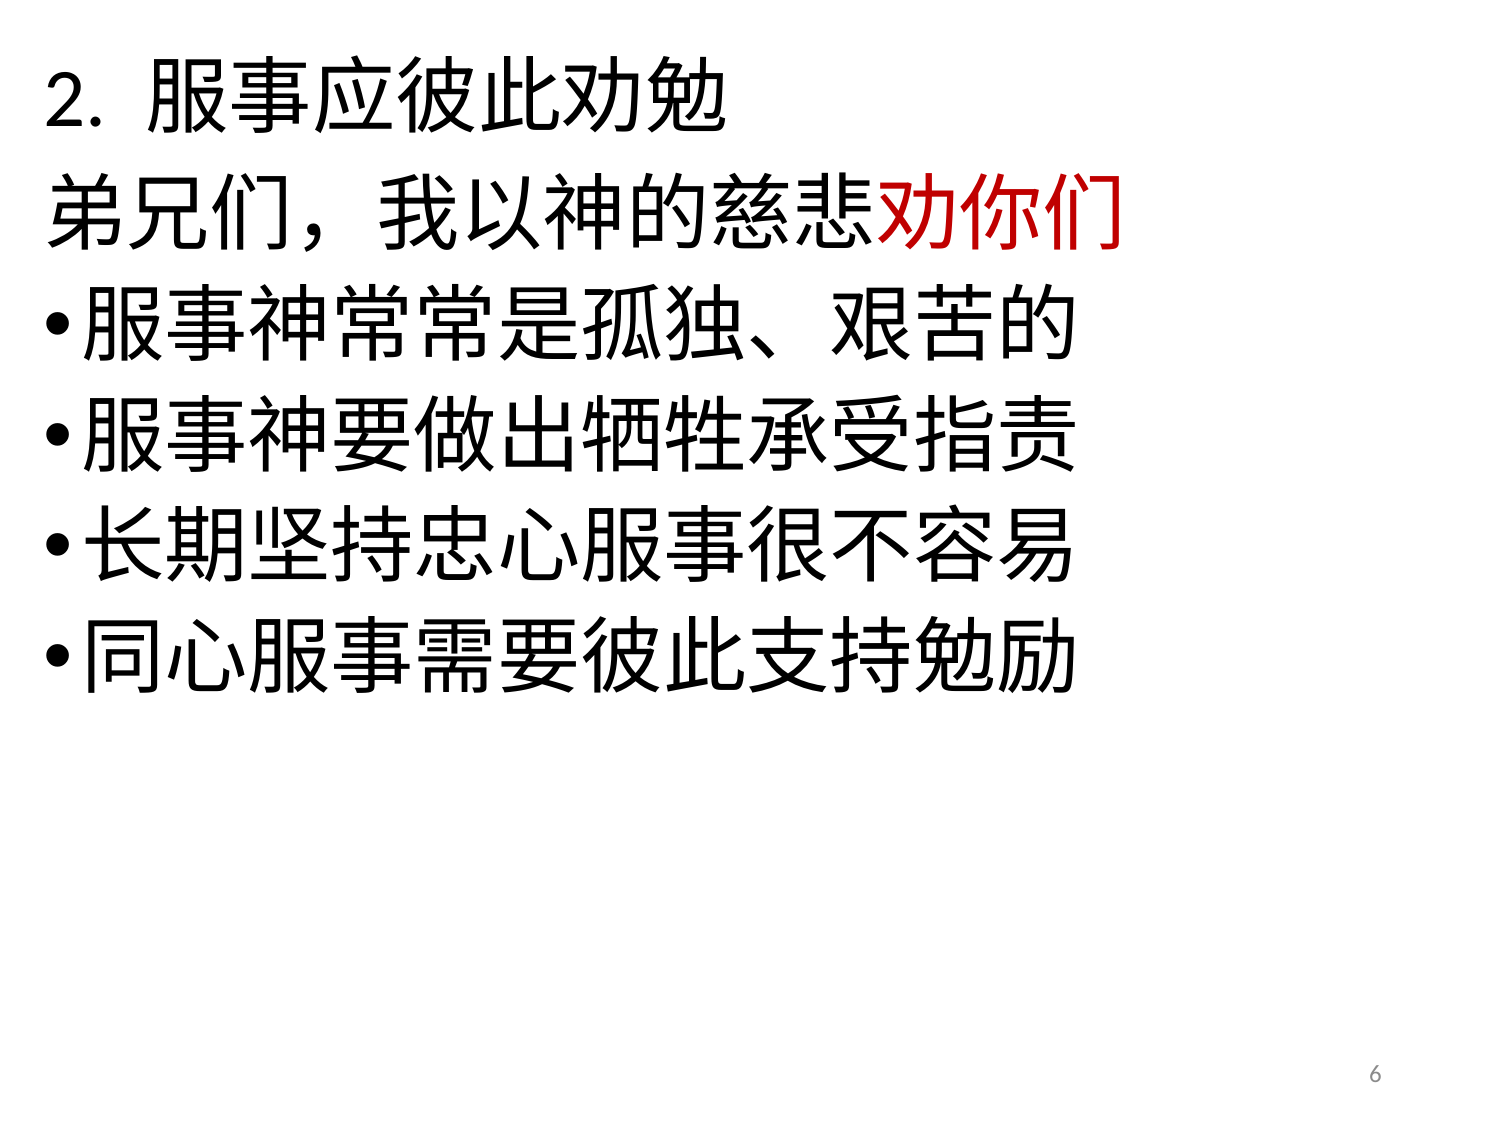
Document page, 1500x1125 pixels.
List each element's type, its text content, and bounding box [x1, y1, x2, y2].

title 2. 服事应彼此劝勉 [28, 33, 1468, 164]
slide_number 6 [1059, 1042, 1397, 1103]
list 弟兄们，我以神的慈悲劝你们 服事神常常是孤独、艰苦的 服事神要做出牺牲承受指责 长期坚持忠心服事很不容易 同心服事需要彼此支持勉励 [28, 164, 1481, 1093]
